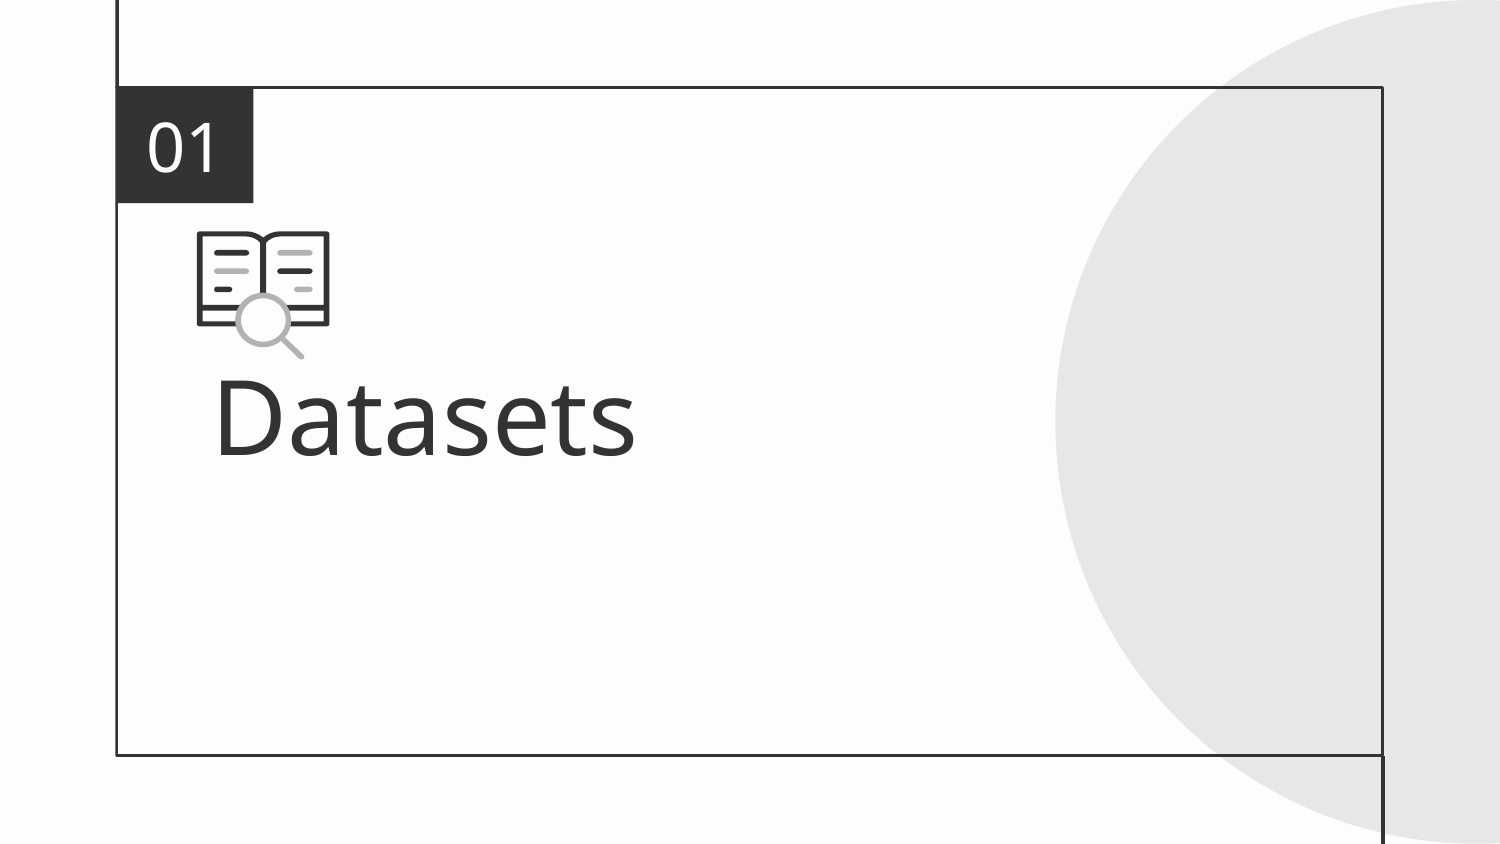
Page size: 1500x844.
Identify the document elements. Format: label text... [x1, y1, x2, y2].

title 01 [118, 87, 254, 204]
title Datasets [196, 353, 1029, 492]
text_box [196, 231, 330, 360]
